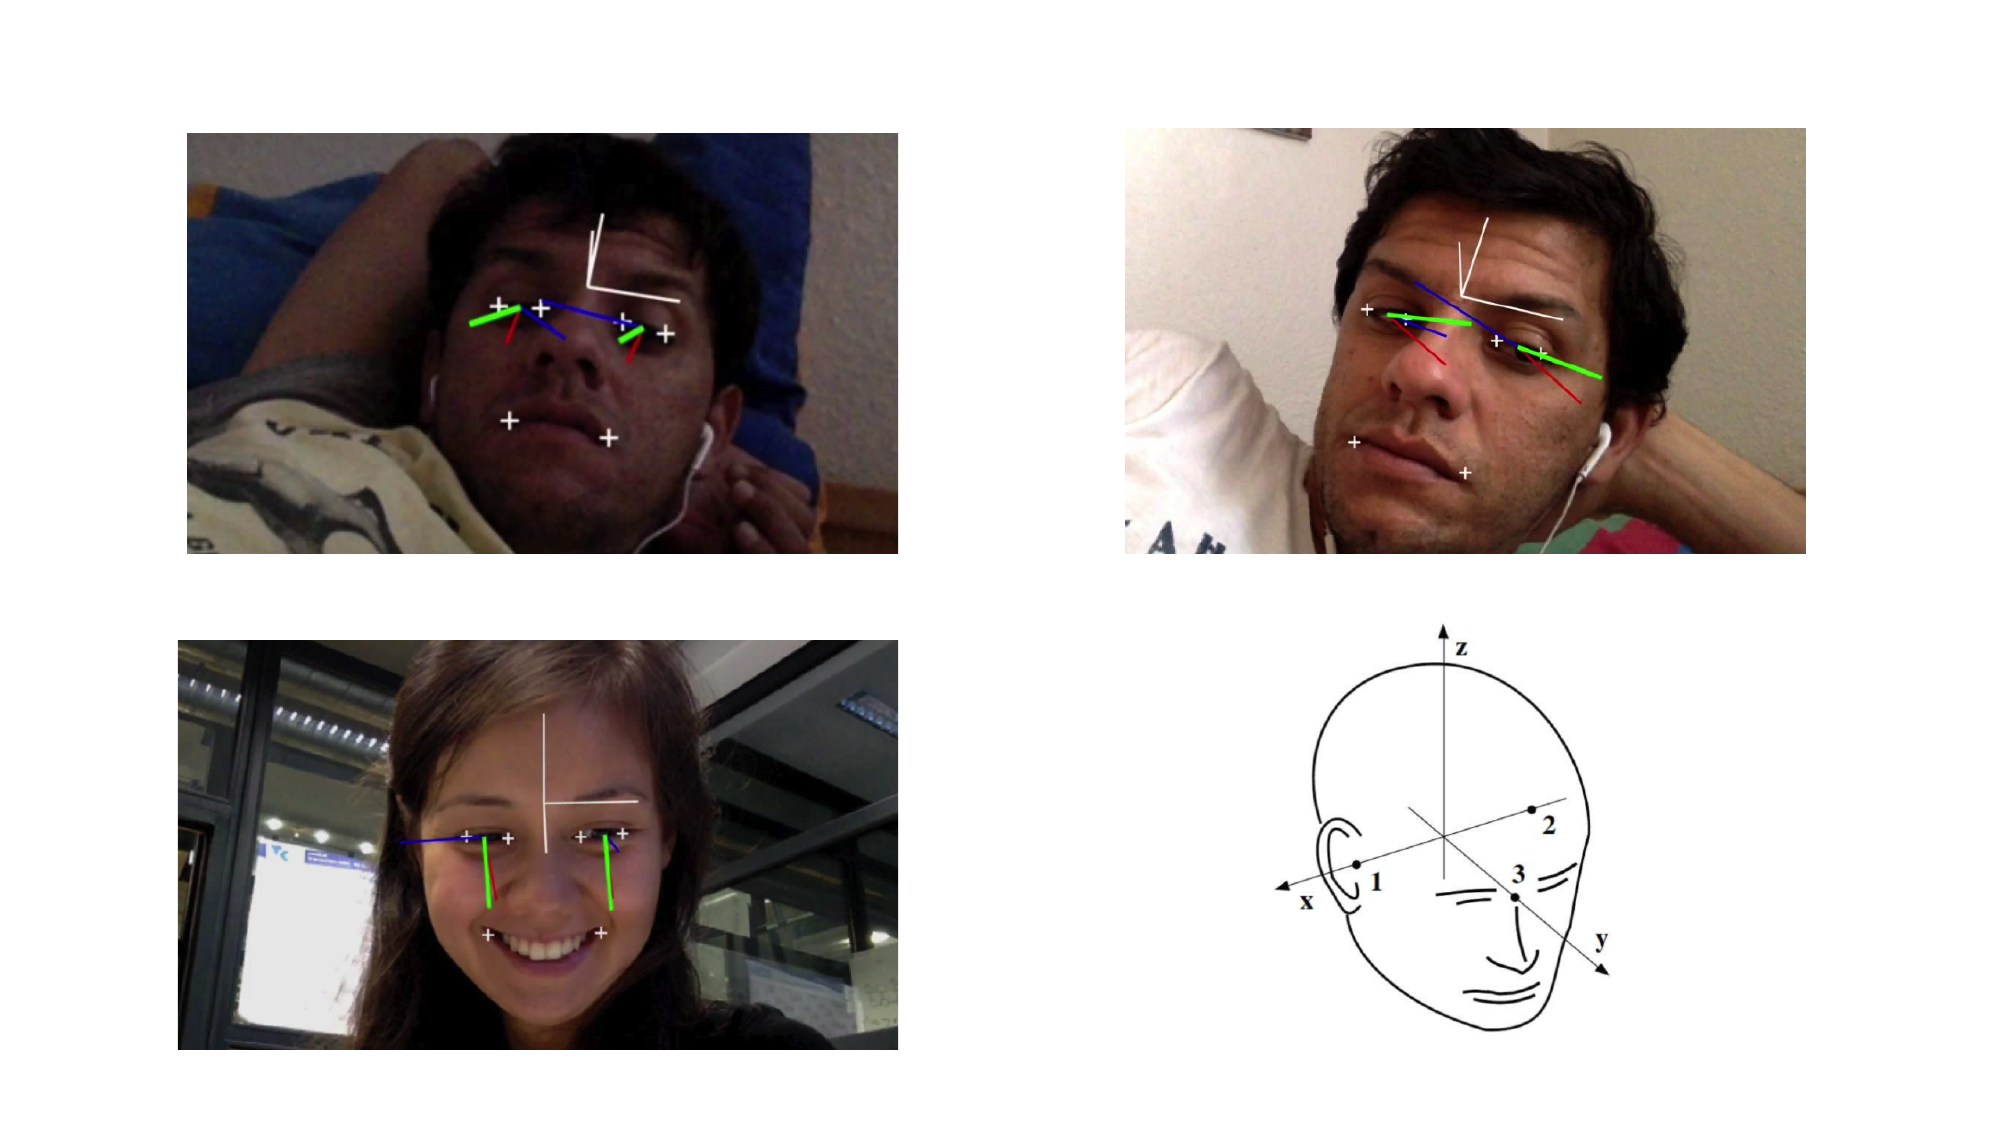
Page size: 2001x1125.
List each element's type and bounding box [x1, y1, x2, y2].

picture [1125, 128, 1806, 554]
picture [1104, 609, 1827, 1050]
list [177, 128, 899, 554]
picture [177, 640, 899, 1050]
